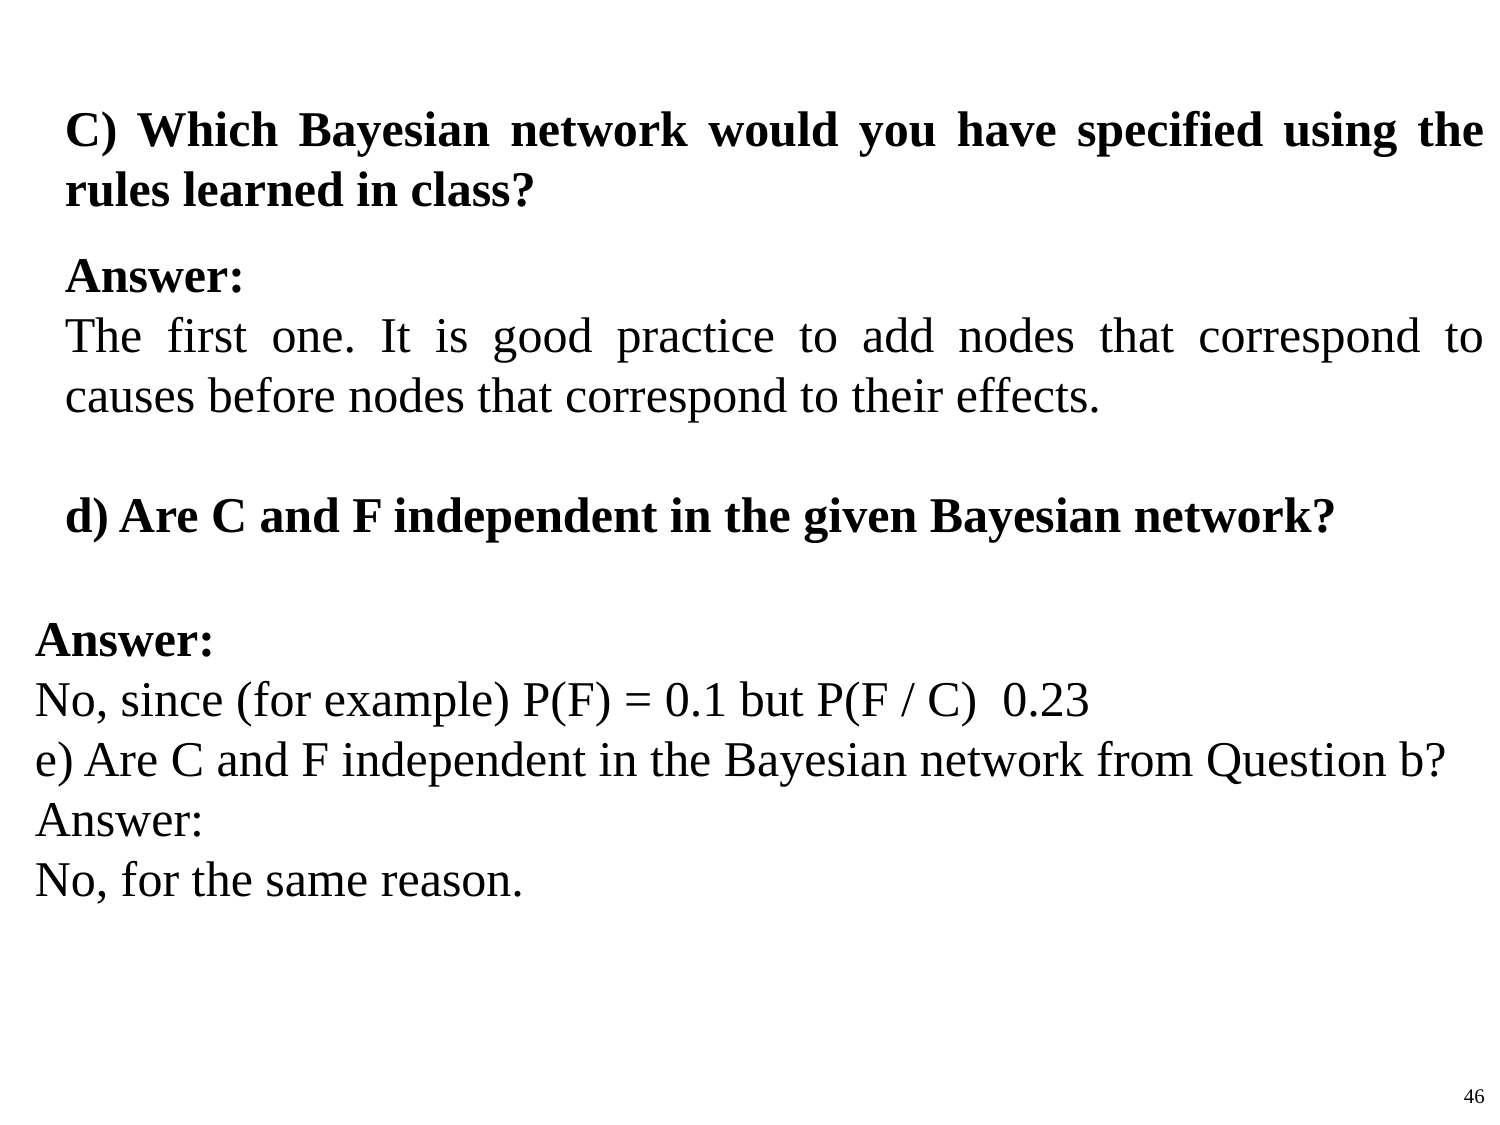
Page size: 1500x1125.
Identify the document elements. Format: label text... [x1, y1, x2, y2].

text_box C) Which Bayesian network would you have specified using the rules learned in class? Answer: The first one. It is good practice to add nodes that correspond to causes before nodes that correspond to their effects. d) Are C and F independent in the given Bayesian network? [50, 89, 1500, 551]
slide_number 46 [1187, 1074, 1500, 1125]
text_box Answer: No, since (for example) P(F) = 0.1 but P(F / C) 0.23 e) Are C and F independent in the Bayesian network from Question b? Answer: No, for the same reason. [20, 599, 1480, 914]
